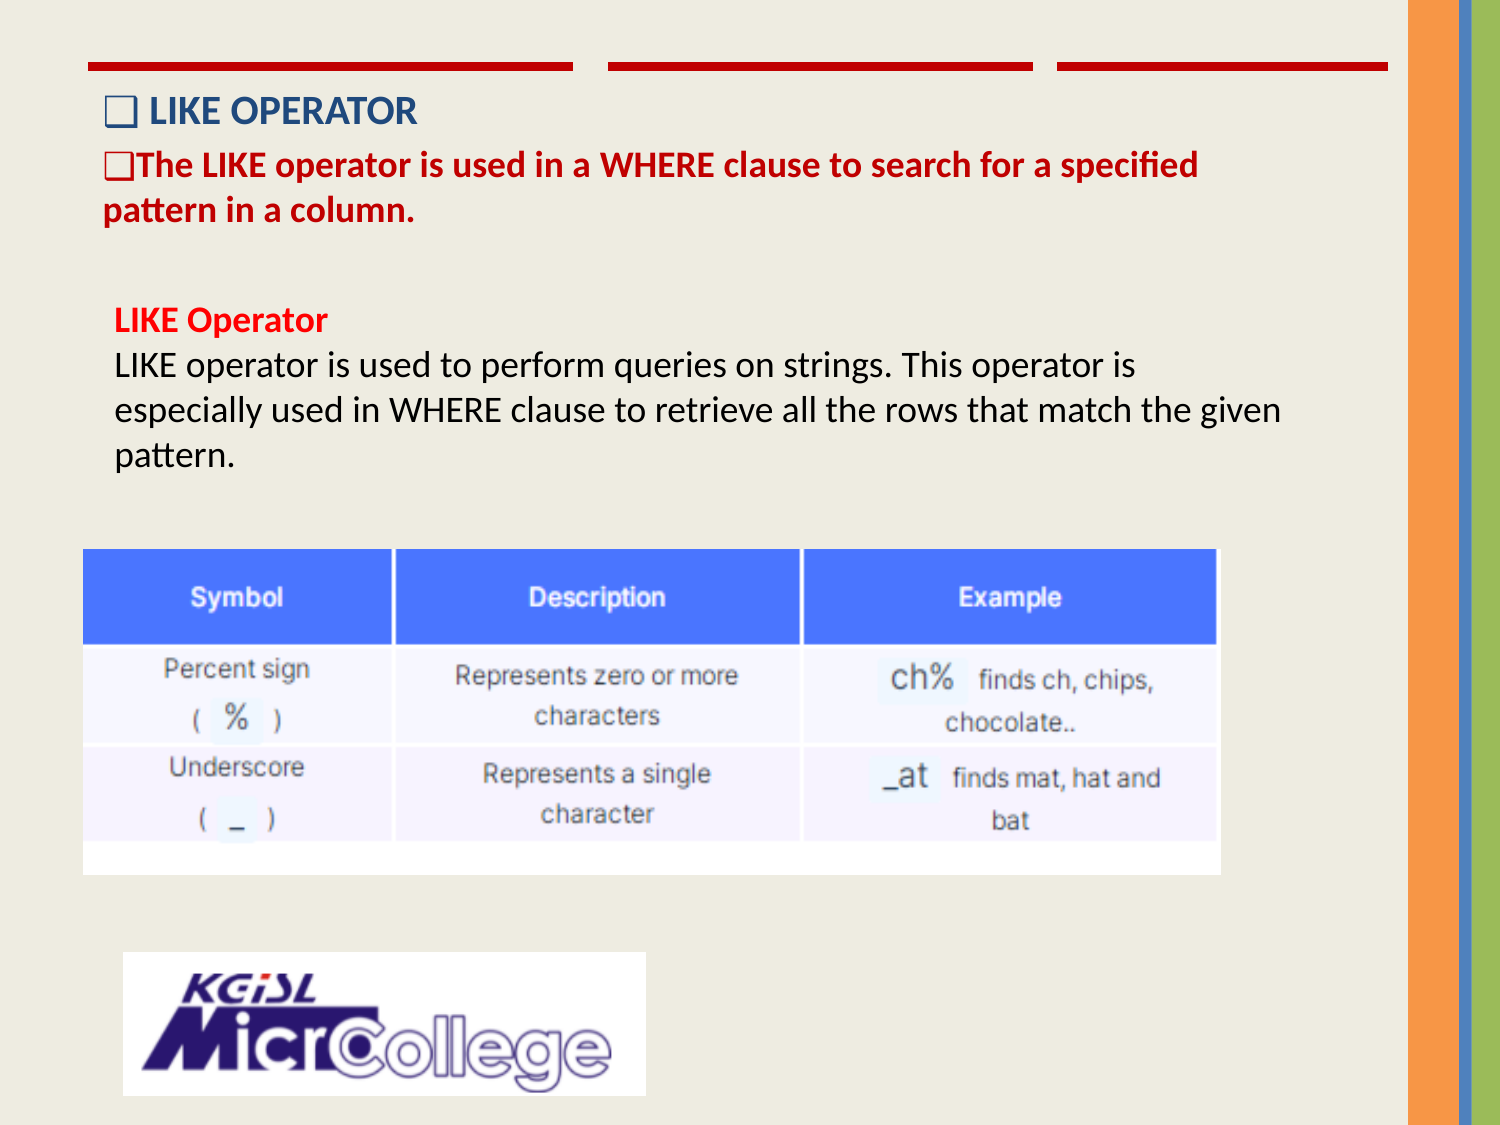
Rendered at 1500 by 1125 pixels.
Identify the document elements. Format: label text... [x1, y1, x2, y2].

picture [83, 549, 1222, 876]
list LIKE OPERATOR The LIKE operator is used in a WHERE clause to search for a specified pattern in a column. [87, 75, 1313, 1085]
picture [123, 951, 647, 1097]
text_box LIKE Operator LIKE operator is used to perform queries on strings. This operator is especially used in WHERE clause to retrieve all the rows that match the given pattern. [99, 287, 1300, 483]
